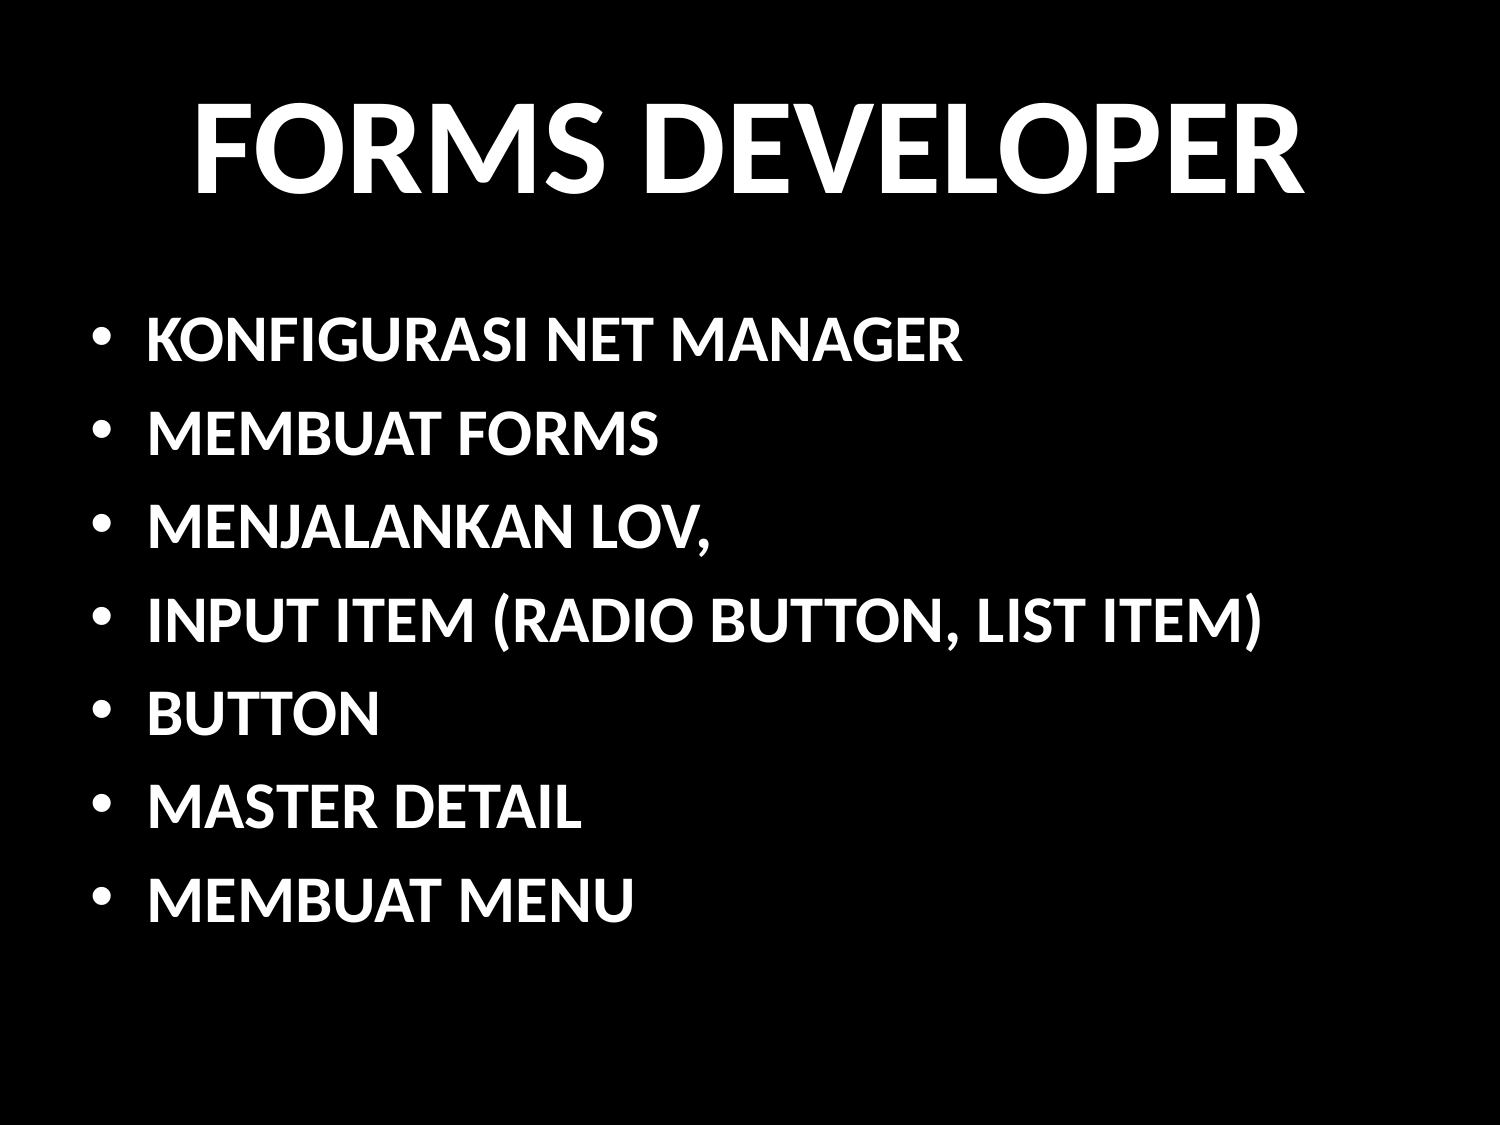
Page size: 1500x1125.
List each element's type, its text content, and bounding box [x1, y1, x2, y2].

list KONFIGURASI NET MANAGER MEMBUAT FORMS MENJALANKAN LOV, INPUT ITEM (RADIO BUTTON, LIST ITEM) BUTTON MASTER DETAIL MEMBUAT MENU [75, 287, 1425, 1030]
title FORMS DEVELOPER [75, 45, 1425, 233]
